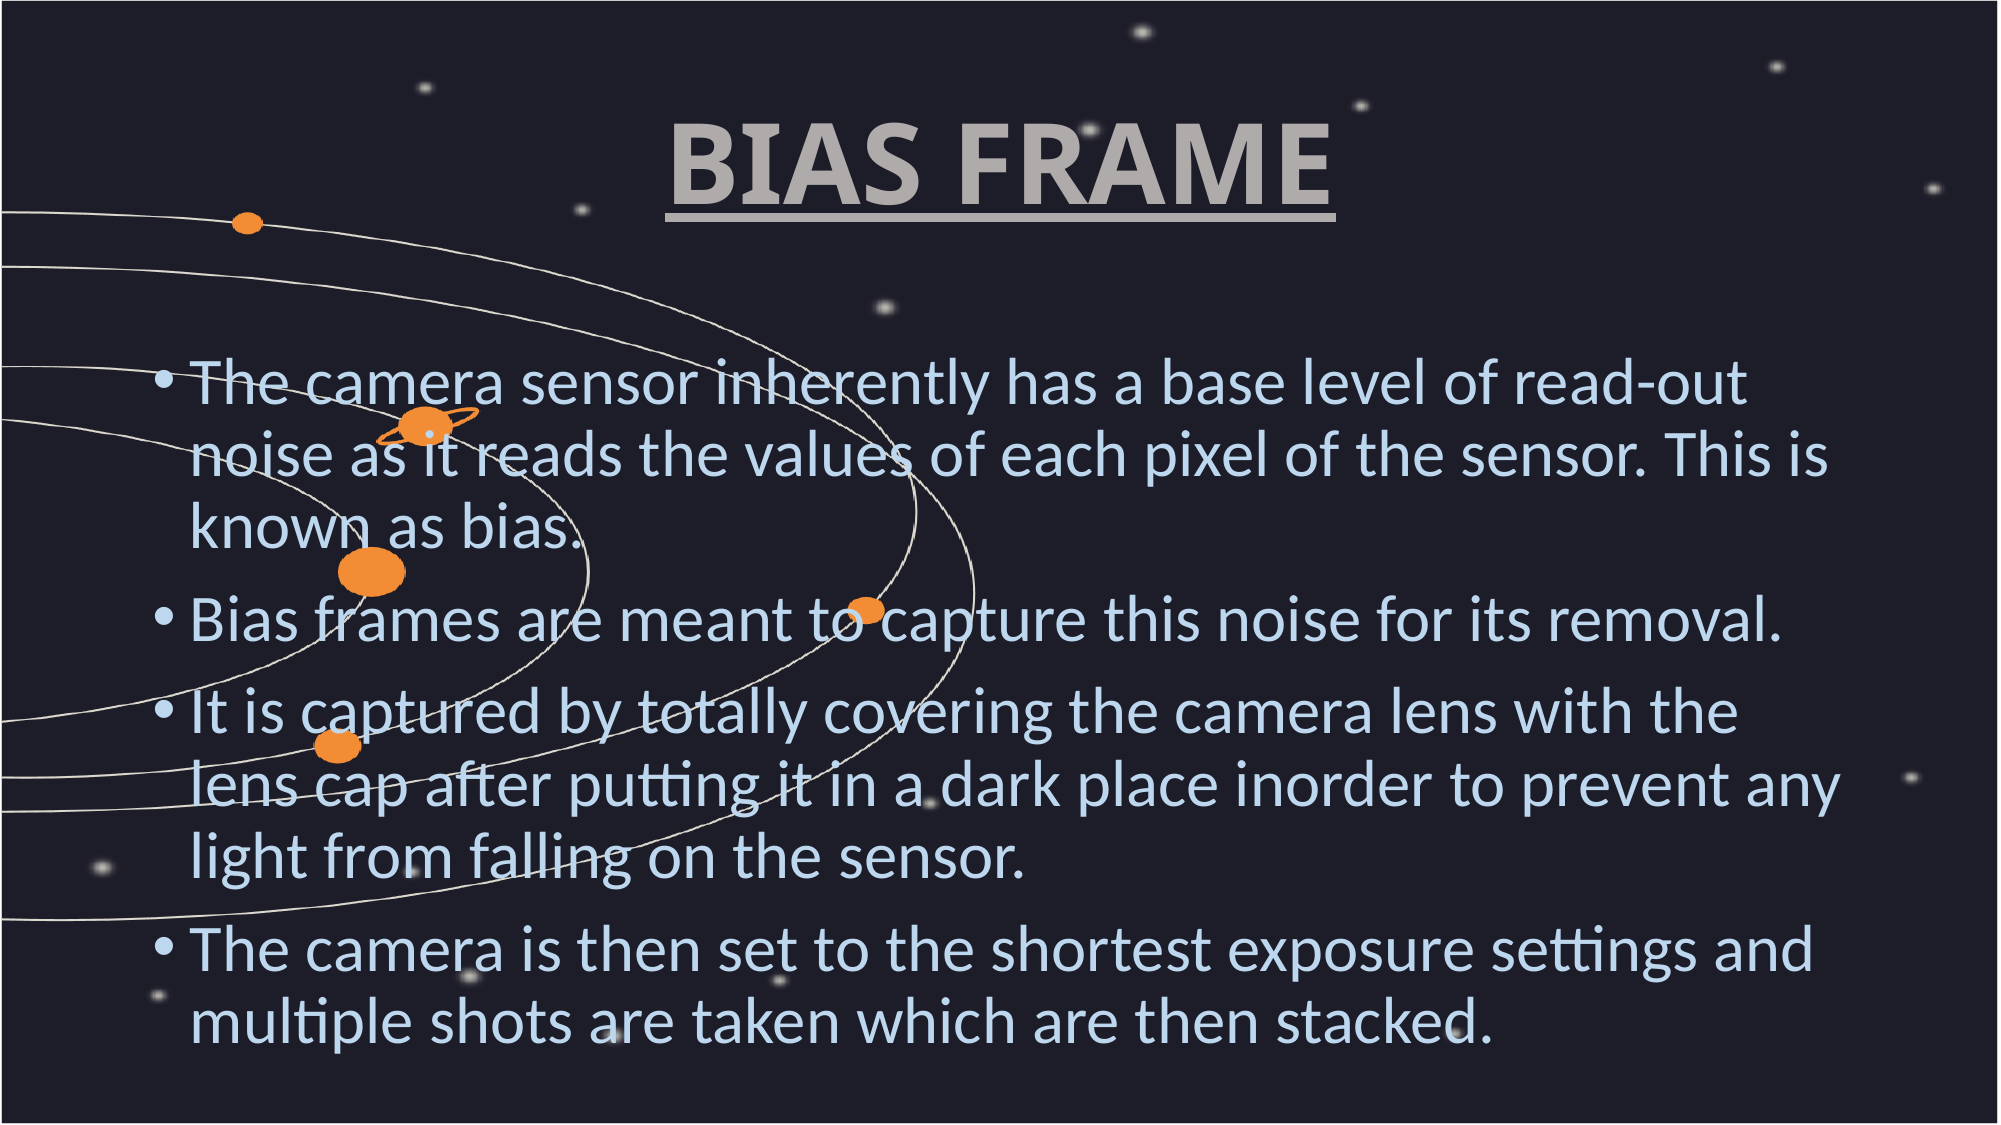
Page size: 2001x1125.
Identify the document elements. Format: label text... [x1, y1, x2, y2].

title BIAS FRAME [137, 59, 1863, 278]
picture [0, 0, 2001, 1125]
list The camera sensor inherently has a base level of read-out noise as it reads the values of each pixel of the sensor. This is known as bias. Bias frames are meant to capture this noise for its removal. It is captured by totally covering the camera lens with the lens cap after putting it in a dark place inorder to prevent any light from falling on the sensor. The camera is then set to the shortest exposure settings and multiple shots are taken which are then stacked. [137, 339, 1863, 1102]
